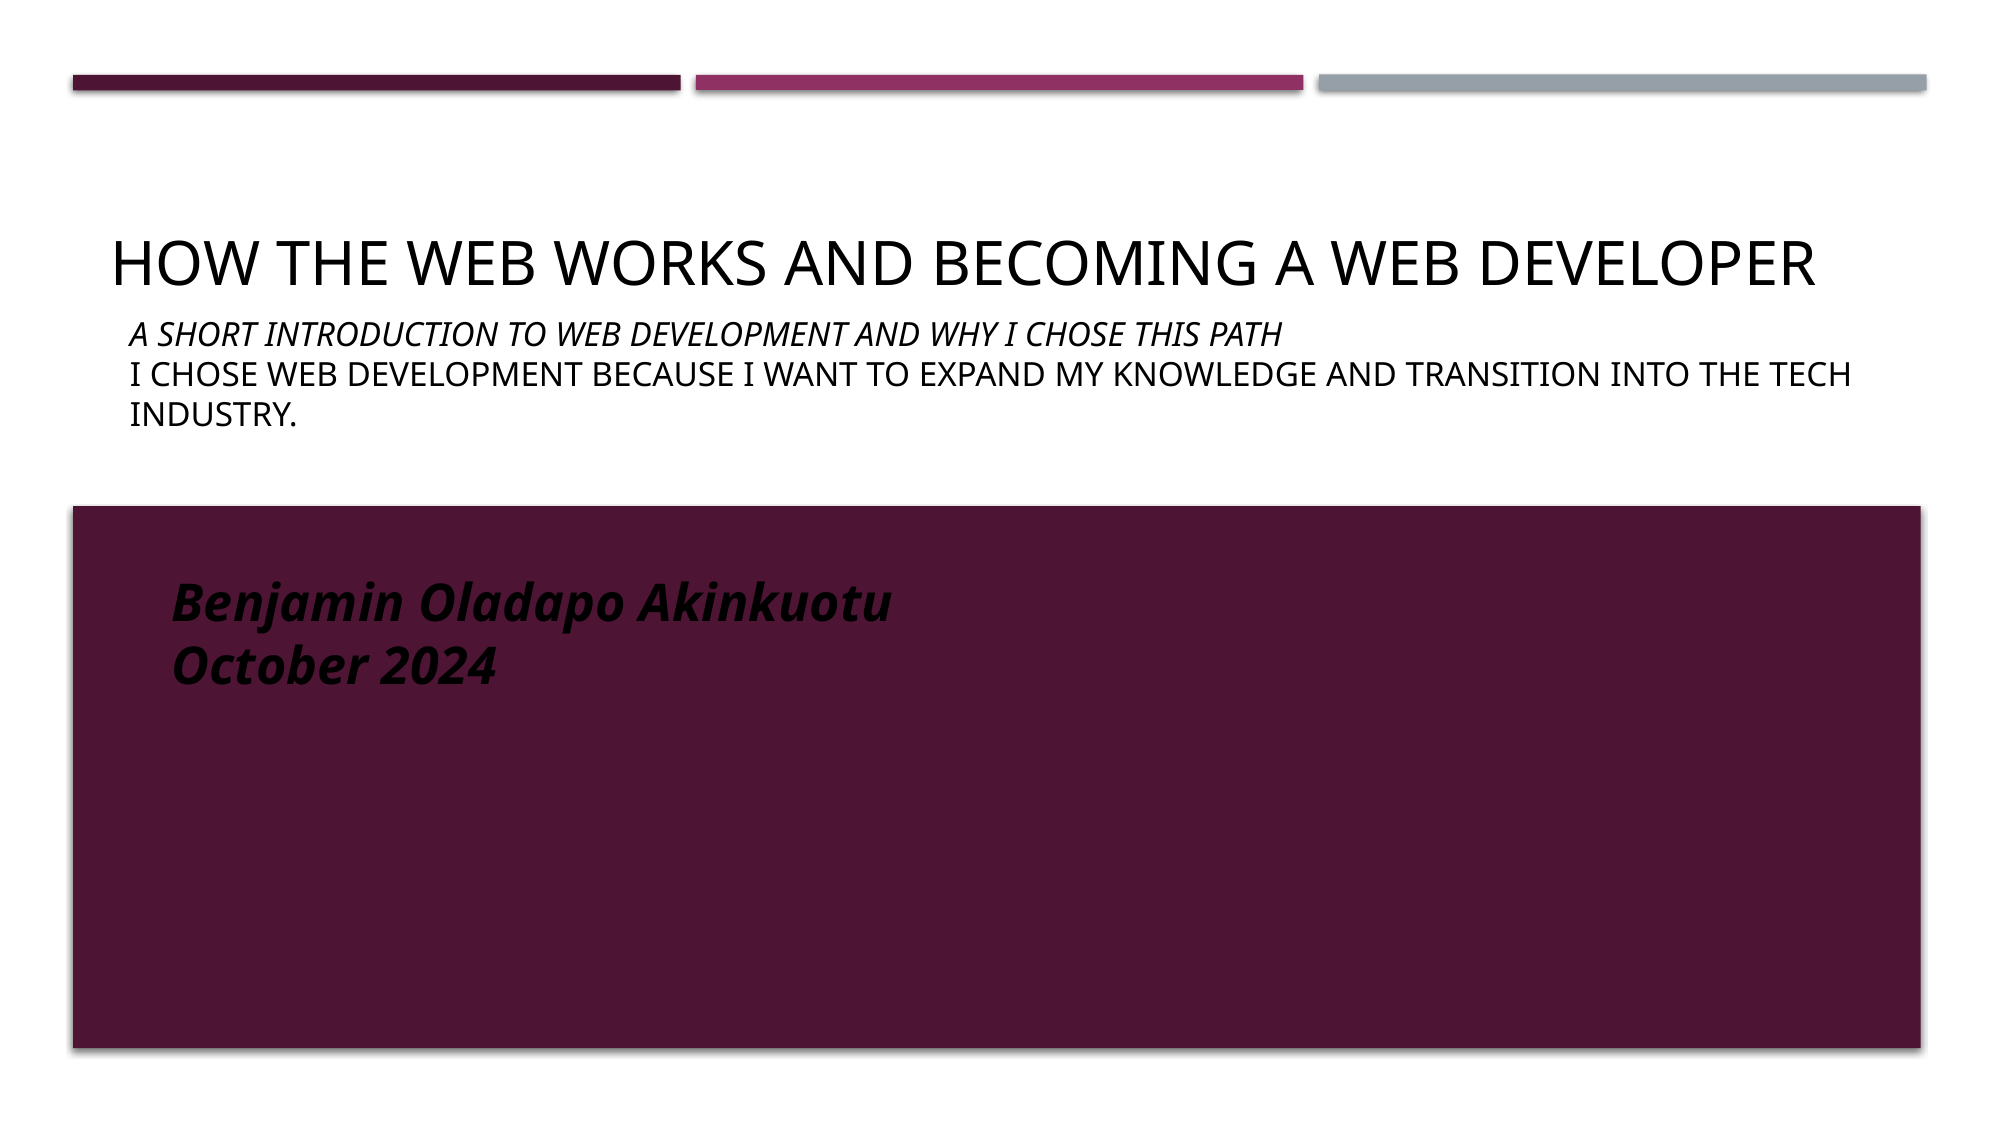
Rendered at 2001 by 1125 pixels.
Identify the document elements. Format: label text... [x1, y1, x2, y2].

title How the Web Works and Becoming a Web Developer [95, 167, 1899, 306]
subtitle A short introduction to web development and why I chose this path I chose web development because I want to expand my knowledge and transition into the tech industry. [114, 305, 1919, 444]
text_box Benjamin Oladapo Akinkuotu October 2024 [157, 562, 1524, 703]
